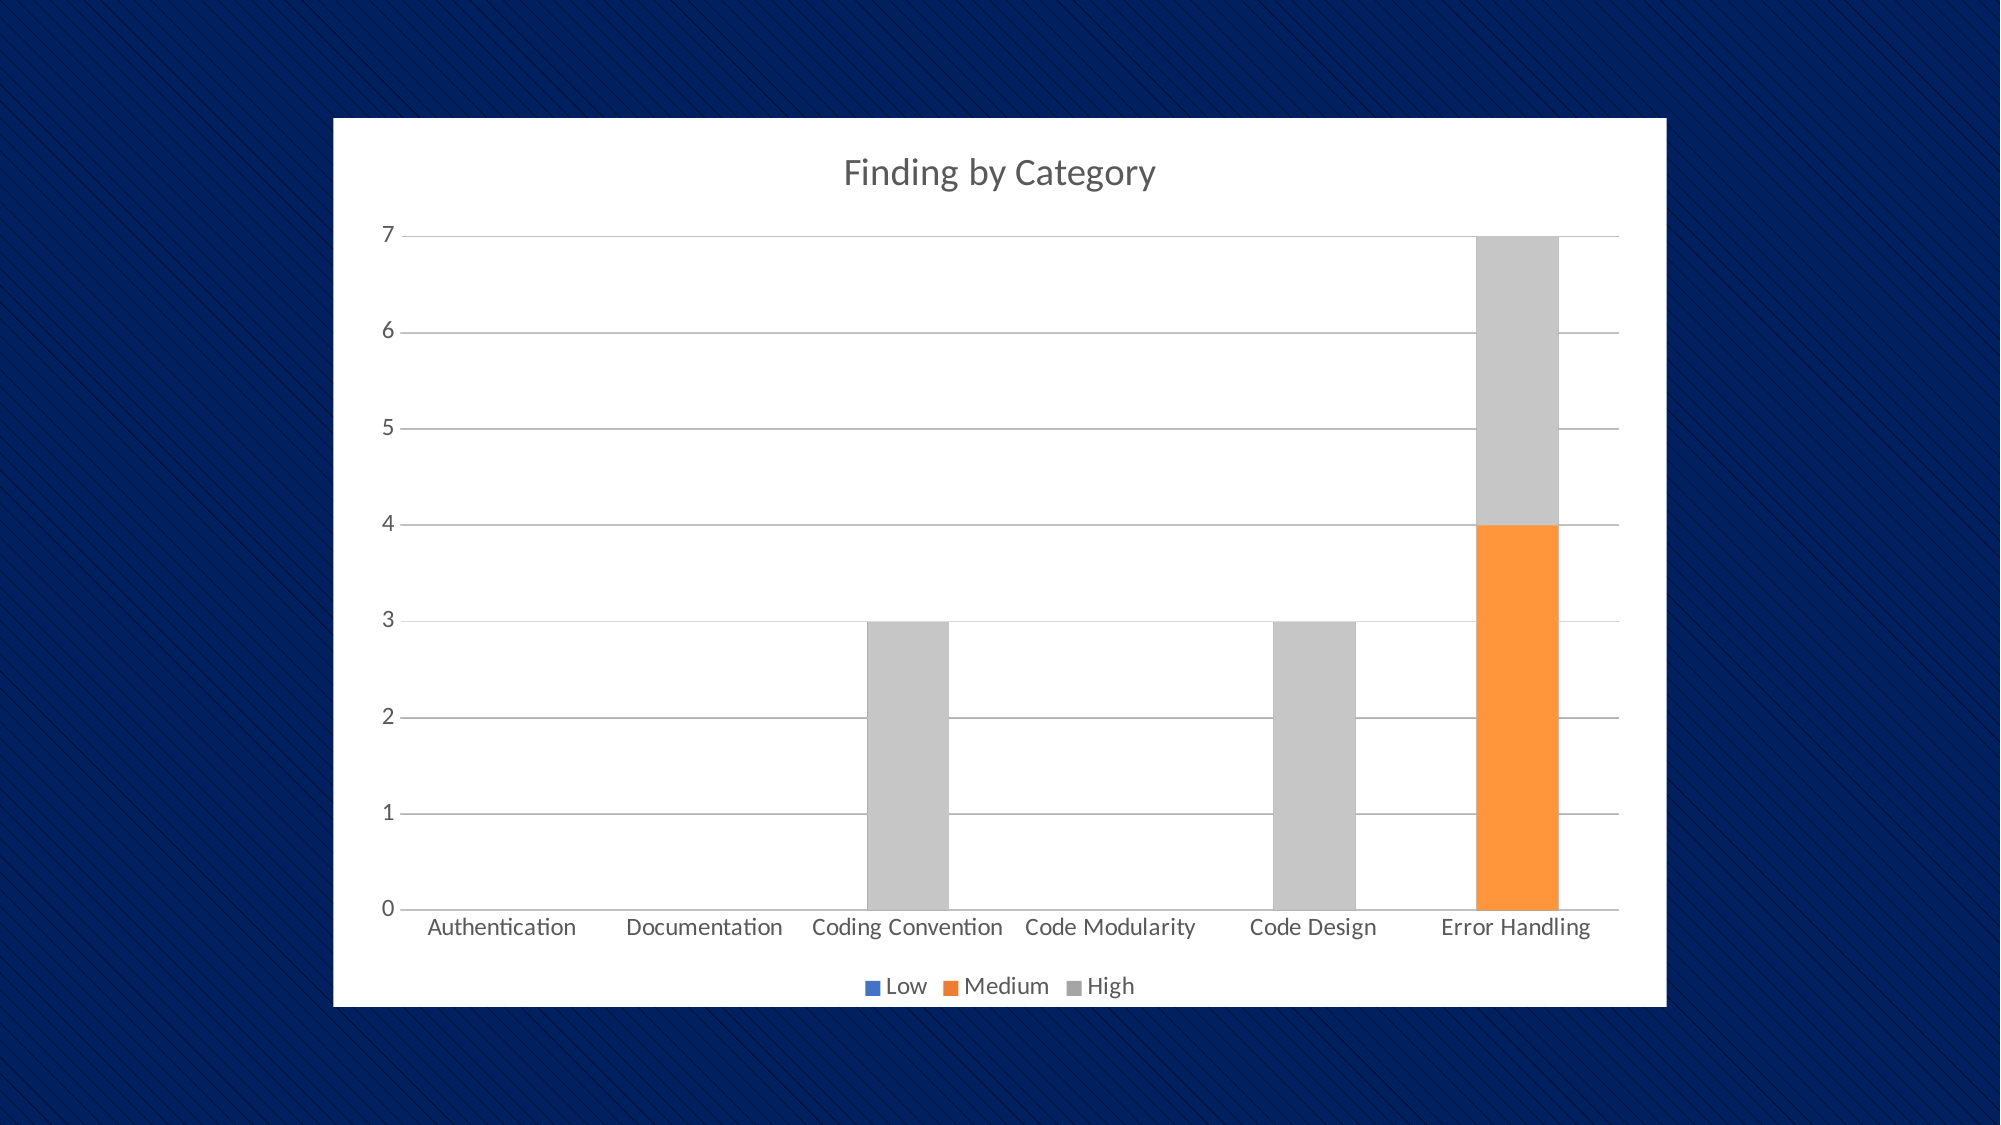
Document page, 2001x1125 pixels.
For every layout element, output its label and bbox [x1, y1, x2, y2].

chart [333, 117, 1667, 1007]
